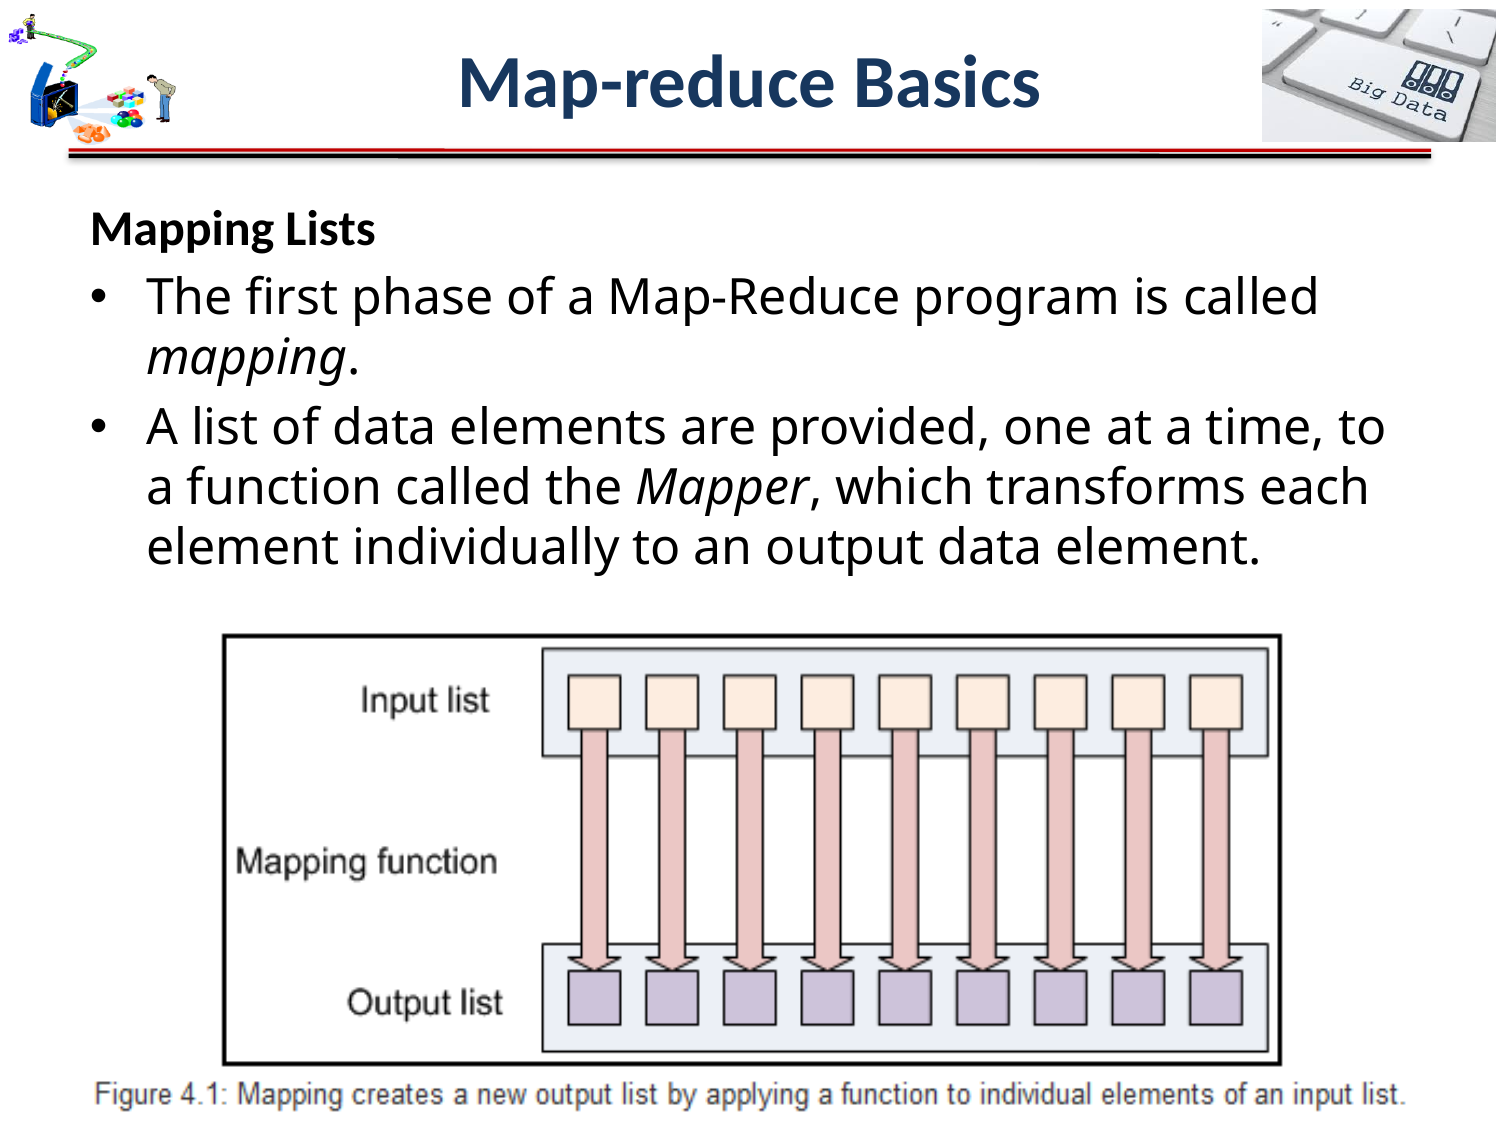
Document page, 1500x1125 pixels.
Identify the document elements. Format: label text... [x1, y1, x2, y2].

list Mapping Lists The first phase of a Map-Reduce program is called mapping. A list of data elements are provided, one at a time, to a function called the Mapper, which transforms each element individually to an output data element. [75, 187, 1425, 610]
picture [37, 612, 1438, 1125]
picture [4, 10, 180, 148]
picture [1262, 9, 1496, 142]
title Map-reduce Basics [75, 24, 1425, 143]
